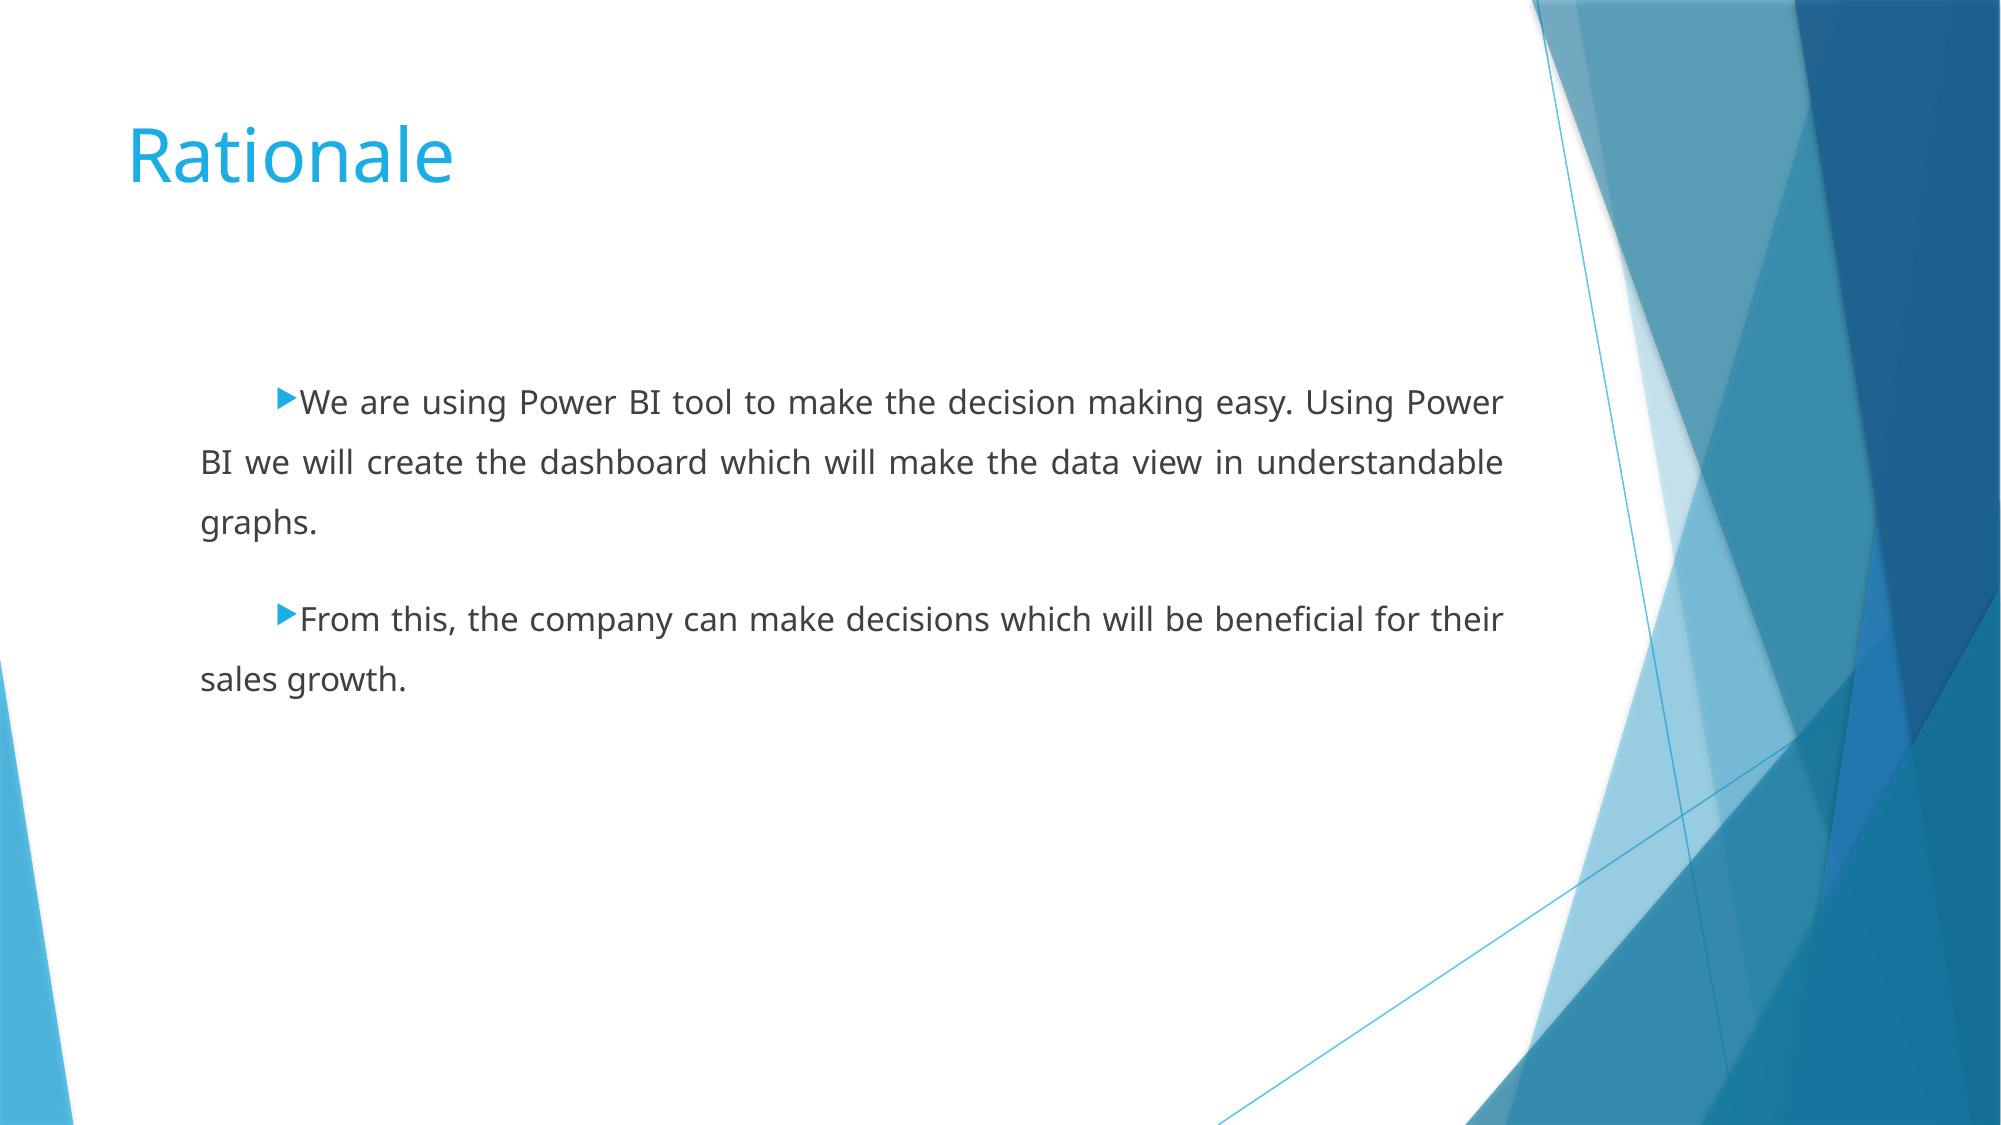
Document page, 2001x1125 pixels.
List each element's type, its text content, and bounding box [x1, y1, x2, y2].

title Rationale [111, 99, 1522, 317]
list We are using Power BI tool to make the decision making easy. Using Power BI we will create the dashboard which will make the data view in understandable graphs. From this, the company can make decisions which will be beneficial for their sales growth. [111, 354, 1522, 992]
